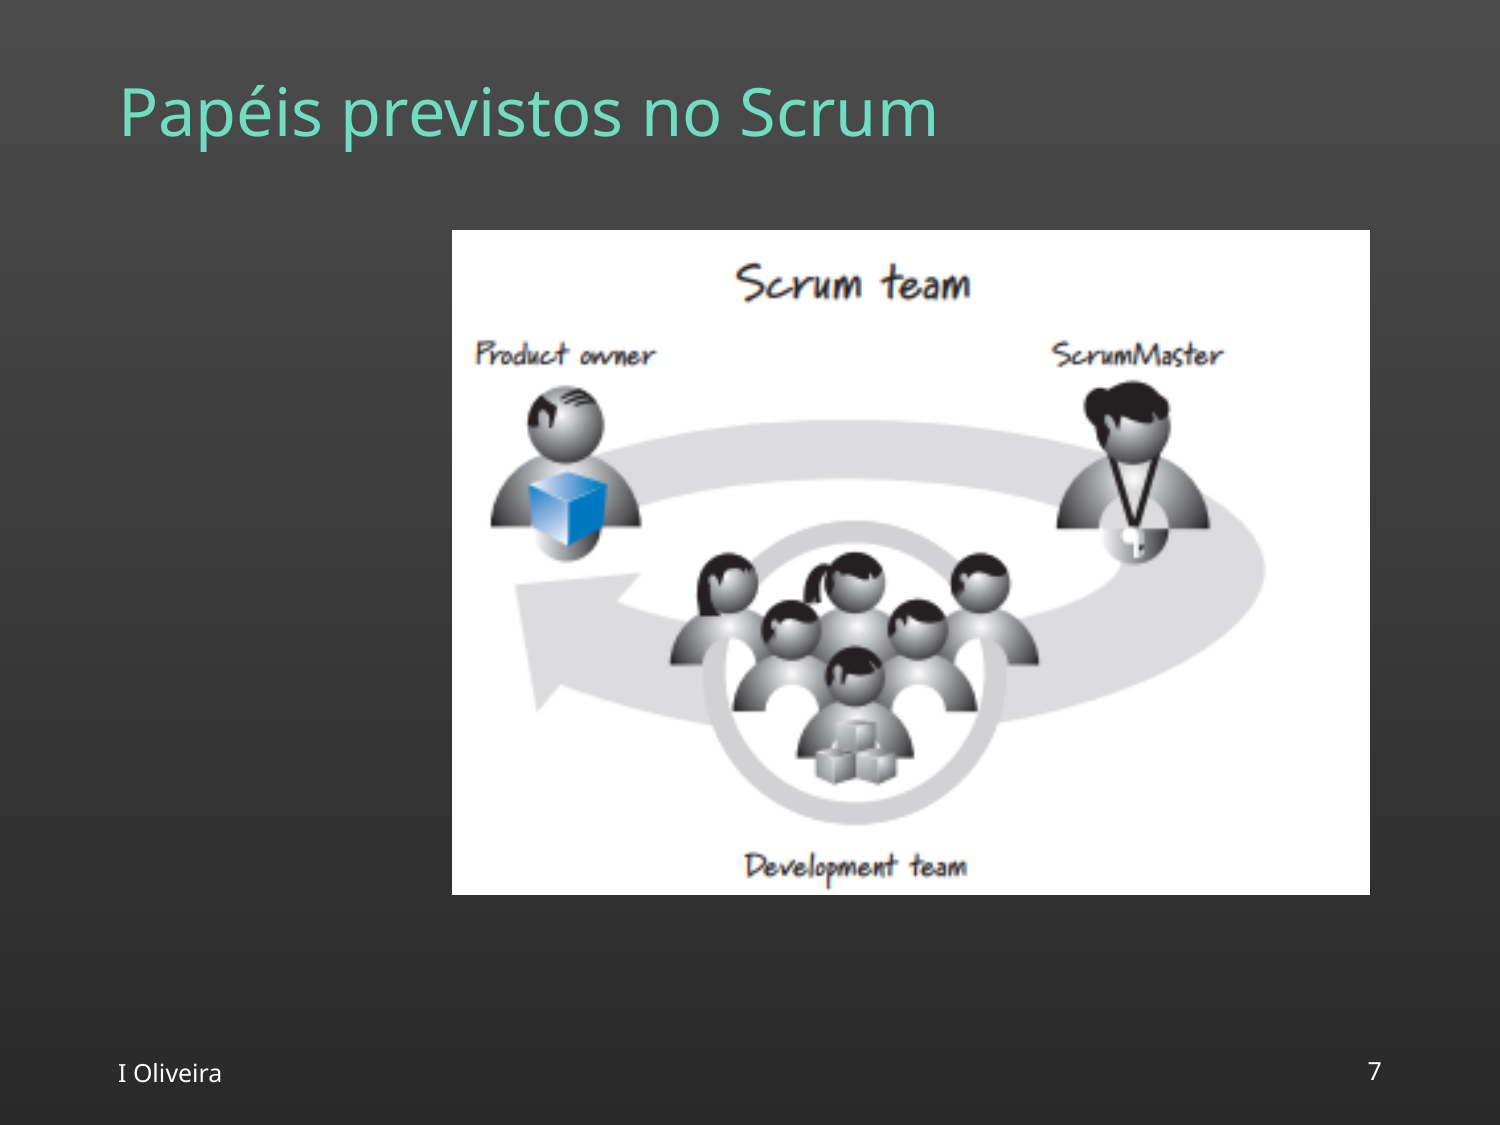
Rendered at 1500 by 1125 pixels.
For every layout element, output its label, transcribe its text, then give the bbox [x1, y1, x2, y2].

title Papéis previstos no Scrum [103, 59, 1397, 171]
slide_number ‹#› [1059, 1042, 1397, 1103]
footer I Oliveira [103, 1042, 1004, 1103]
picture [452, 230, 1370, 895]
